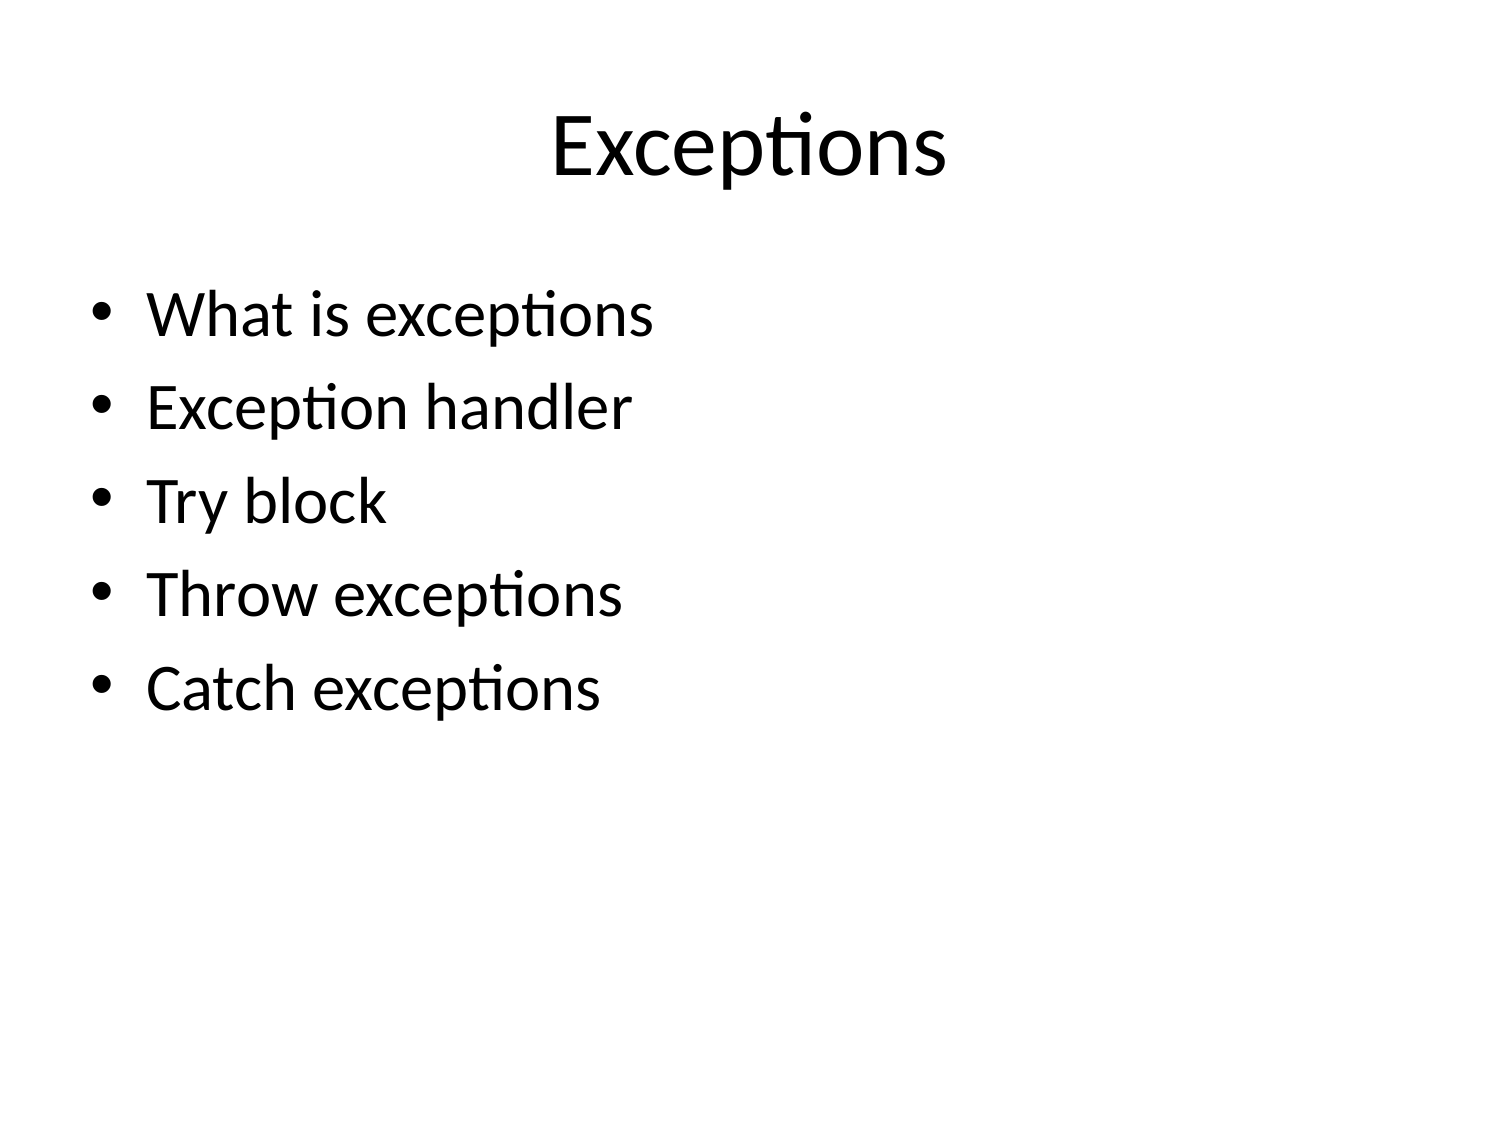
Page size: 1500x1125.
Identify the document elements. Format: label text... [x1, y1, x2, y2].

title Exceptions [75, 45, 1425, 233]
list What is exceptions Exception handler Try block Throw exceptions Catch exceptions [75, 262, 1425, 1005]
